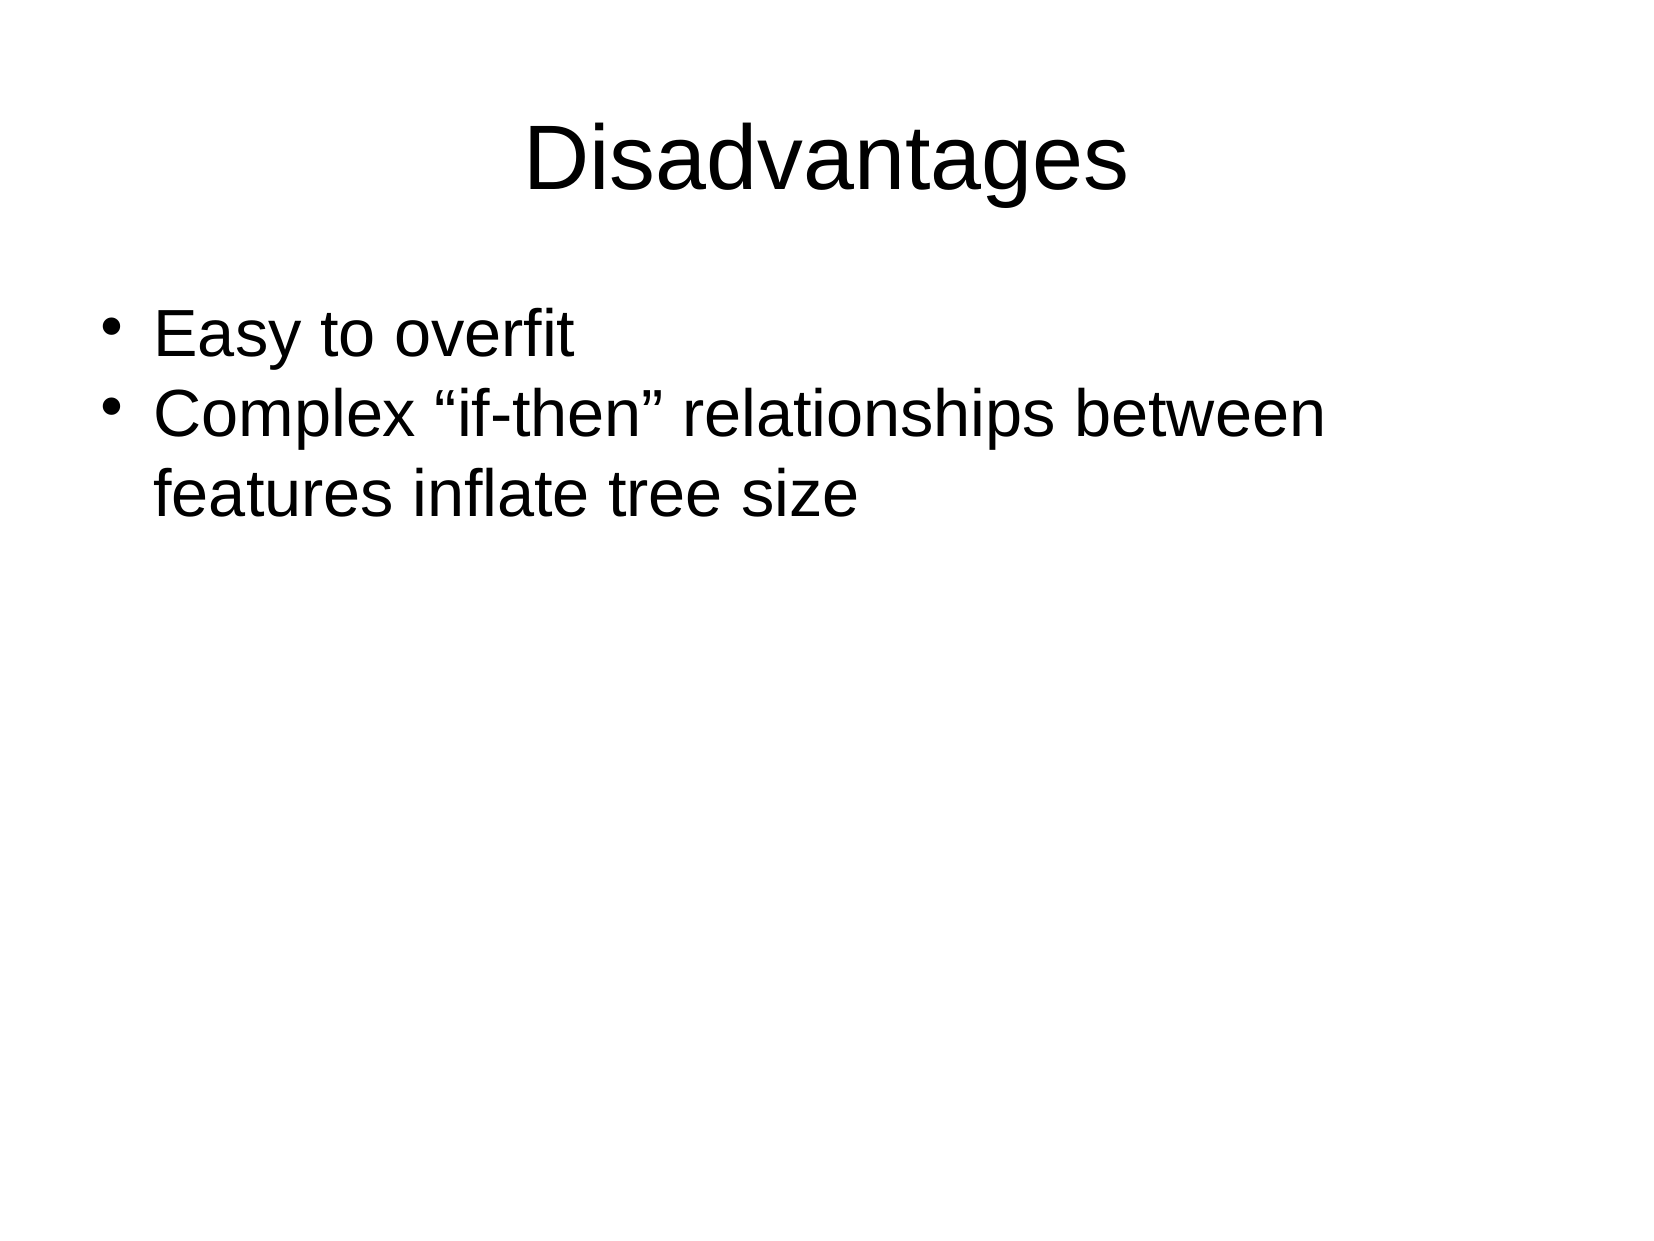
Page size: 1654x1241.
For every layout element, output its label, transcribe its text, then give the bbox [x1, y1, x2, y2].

text_box Easy to overfit Complex “if-then” relationships between features inflate tree size [82, 290, 1571, 1010]
text_box Disadvantages [82, 49, 1571, 257]
